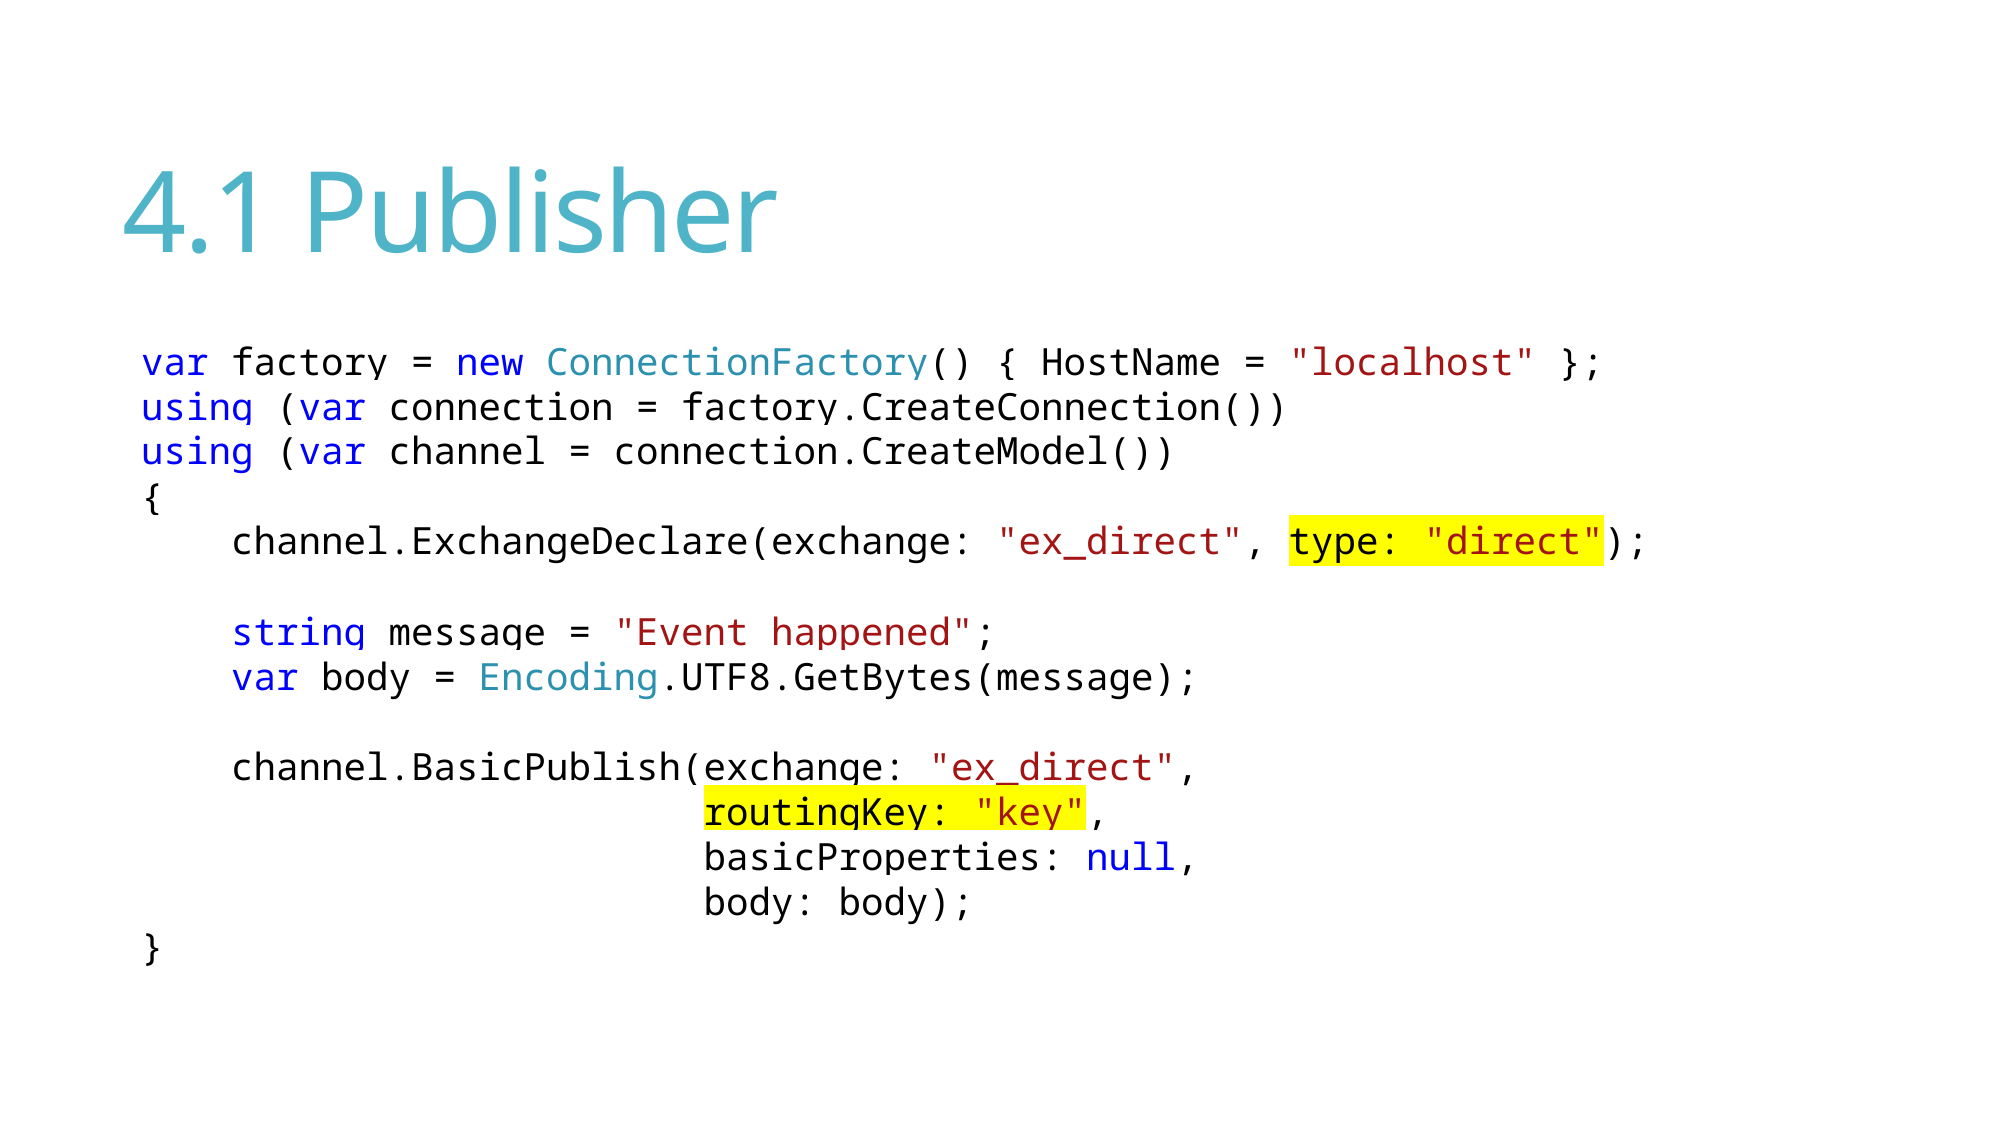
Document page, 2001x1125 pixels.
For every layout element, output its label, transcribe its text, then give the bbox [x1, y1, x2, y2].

list var factory = new ConnectionFactory() { HostName = "localhost" }; using (var connection = factory.CreateConnection()) using (var channel = connection.CreateModel()) { channel.ExchangeDeclare(exchange: "ex_direct", type: "direct"); string message = "Event happened"; var body = Encoding.UTF8.GetBytes(message); channel.BasicPublish(exchange: "ex_direct", routingKey: "key", basicProperties: null, body: body); } [111, 329, 1876, 948]
title 4.1 Publisher [107, 81, 1875, 354]
